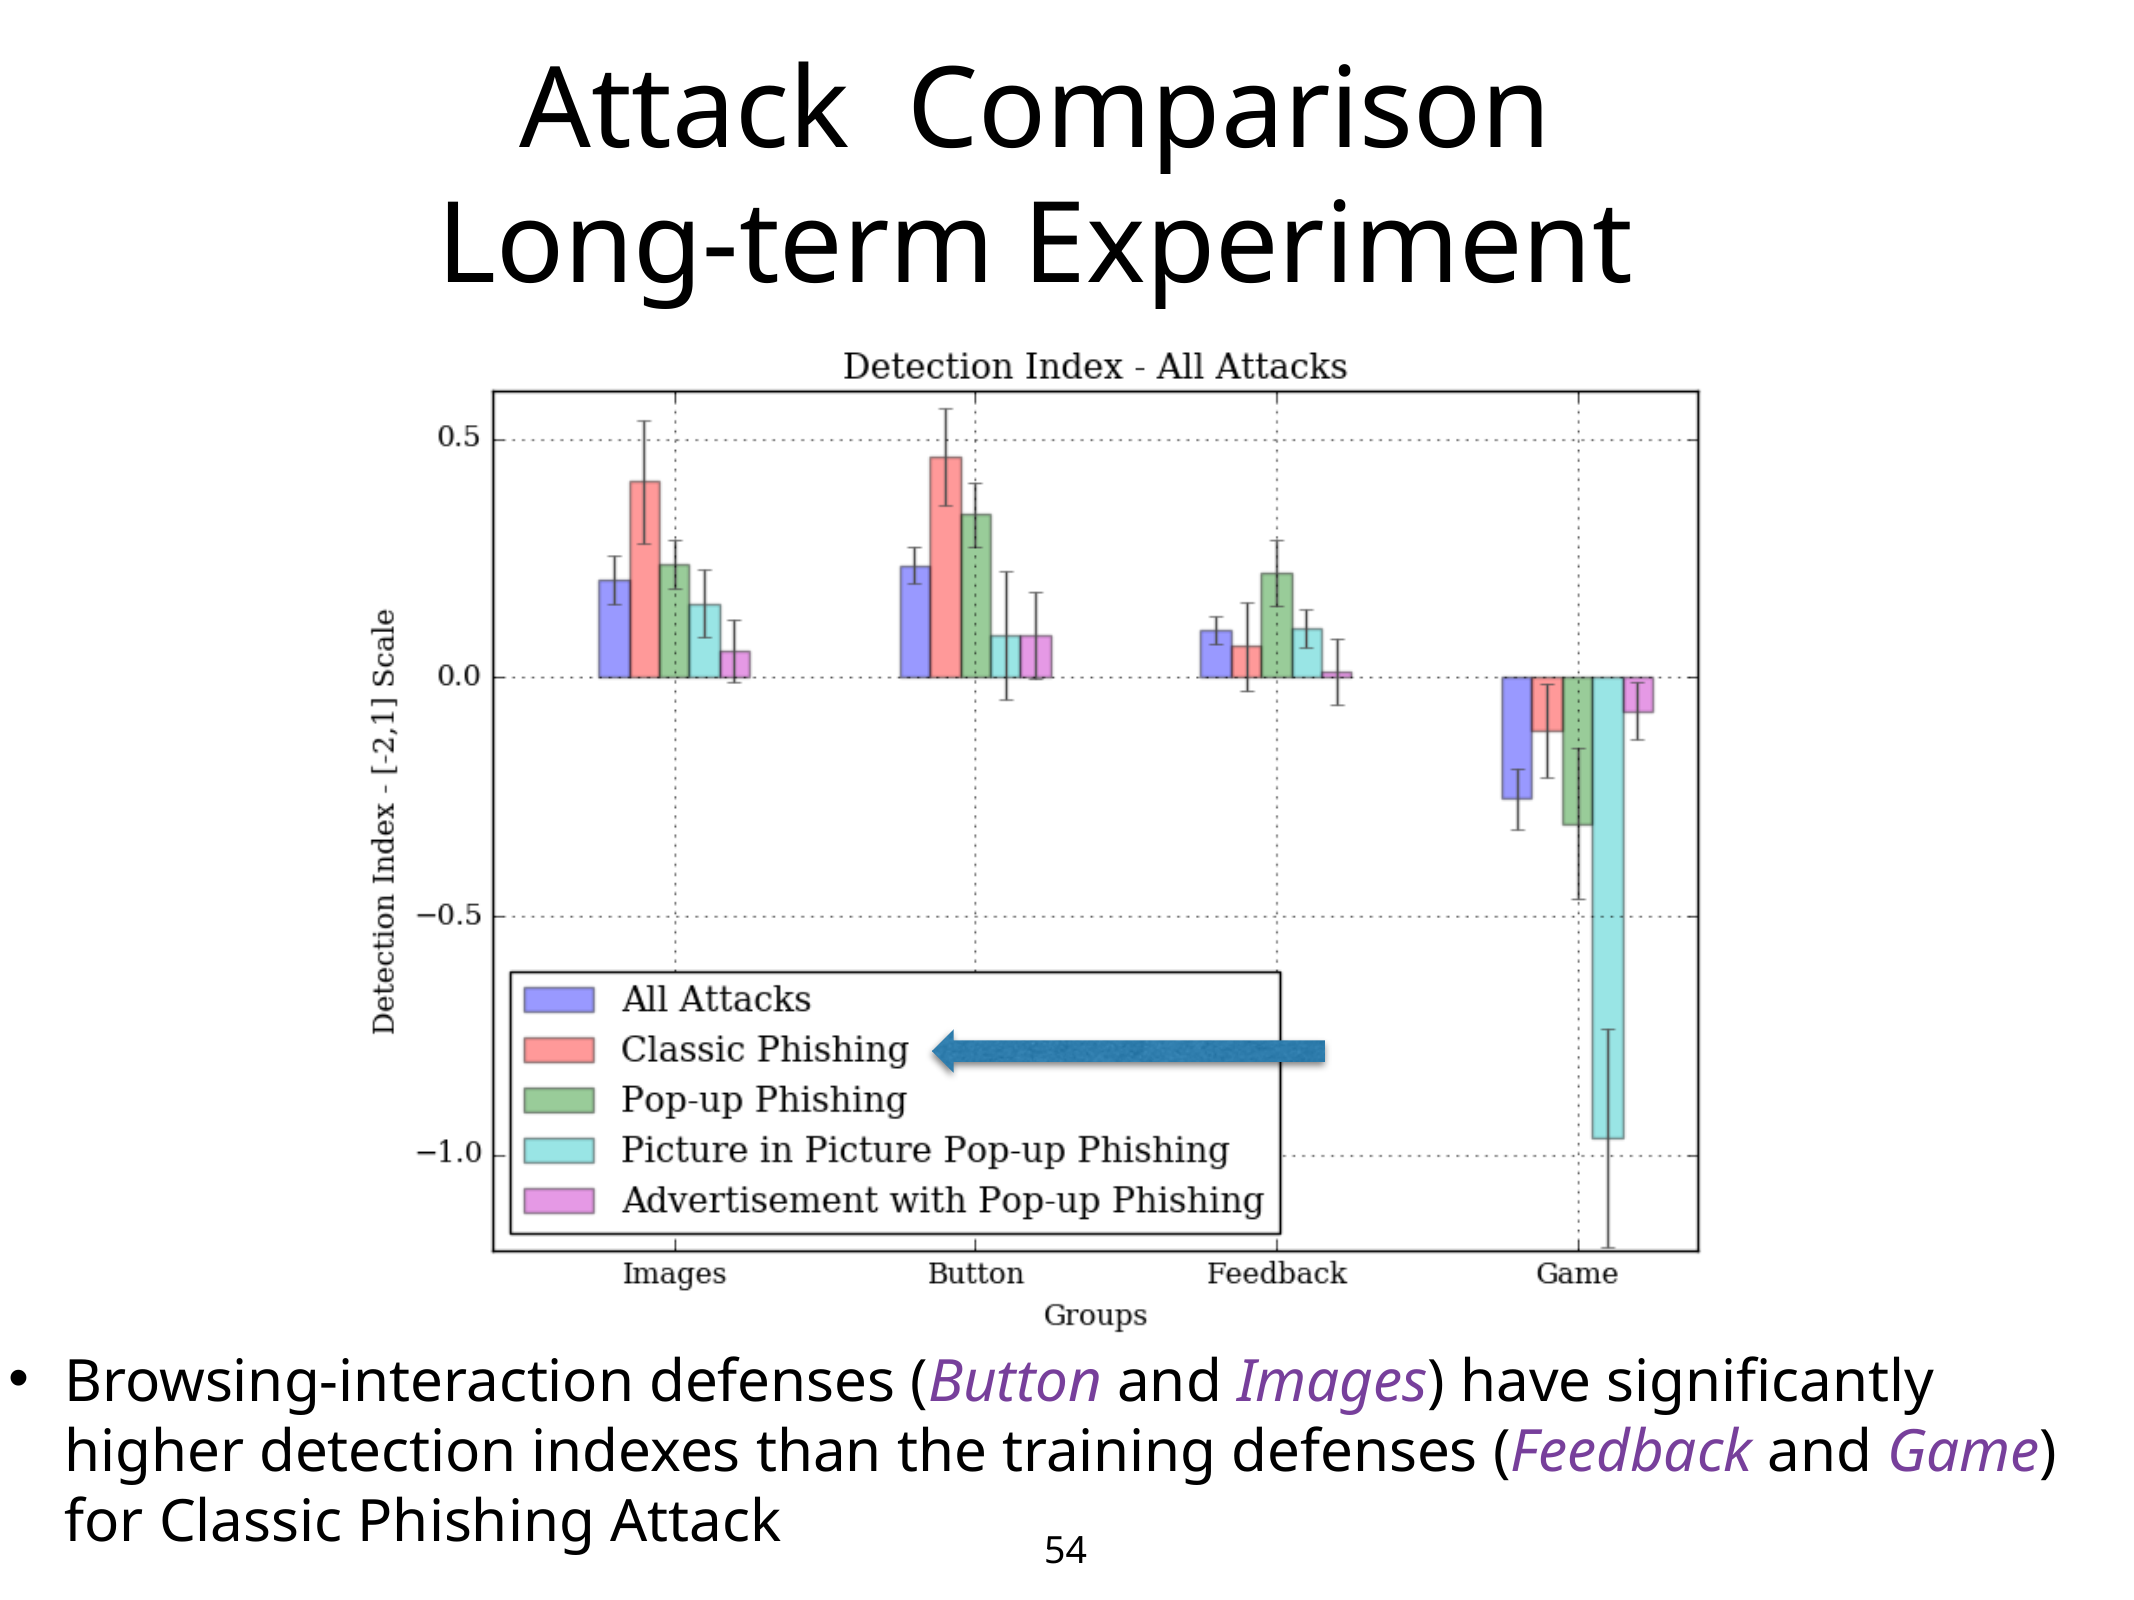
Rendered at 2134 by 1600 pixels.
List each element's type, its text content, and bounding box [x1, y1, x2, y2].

title Attack Comparison Long-term Experiment [124, 0, 1947, 348]
text_box Browsing-interaction defenses (Button and Images) have significantly higher detection indexes than the training defenses (Feedback and Game) for Classic Phishing Attack [0, 1334, 2134, 1600]
picture [341, 319, 1729, 1360]
